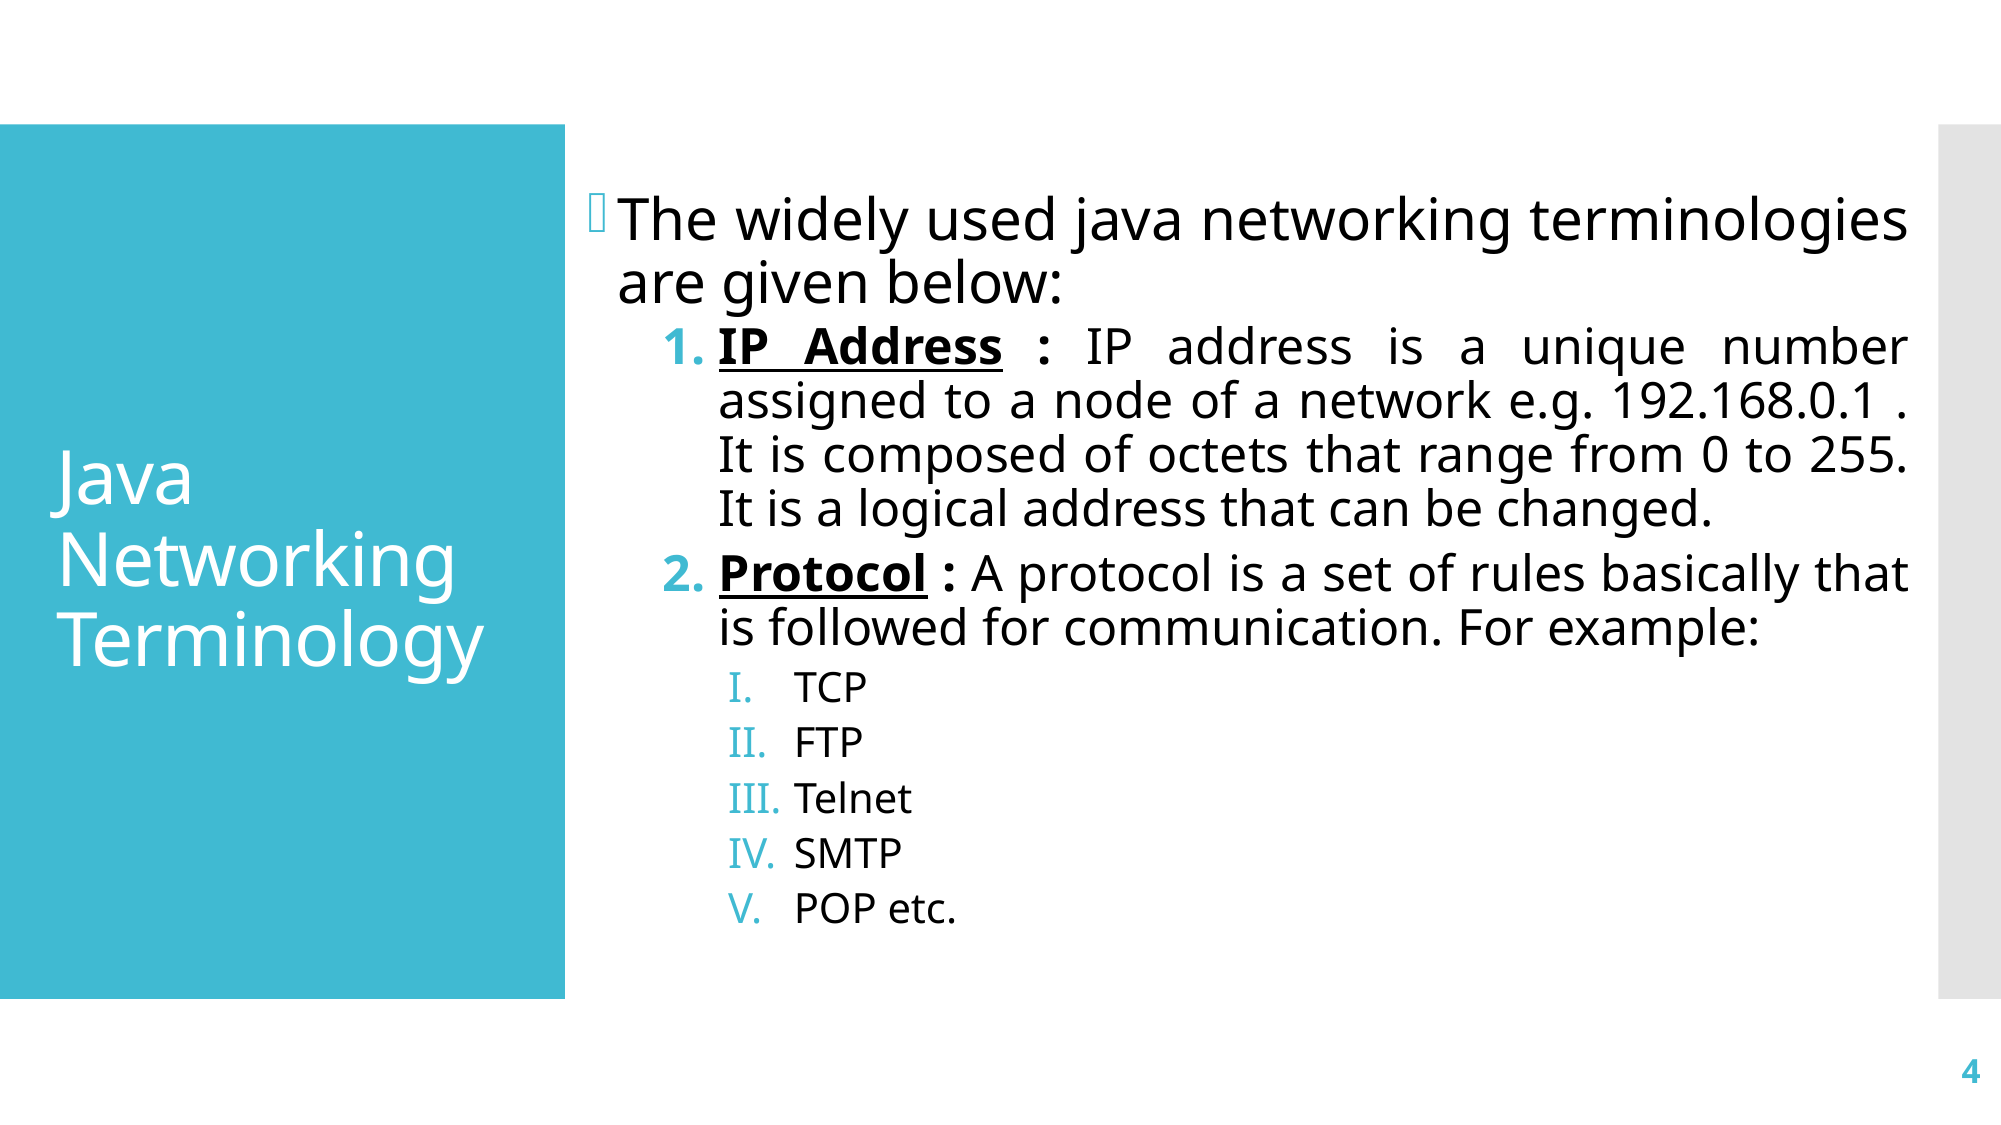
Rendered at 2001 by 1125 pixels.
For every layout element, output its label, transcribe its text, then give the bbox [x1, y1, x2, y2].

title Java Networking Terminology [41, 184, 525, 940]
slide_number 4 [1744, 1042, 1996, 1103]
list The widely used java networking terminologies are given below: IP Address : IP address is a unique number assigned to a node of a network e.g. 192.168.0.1 . It is composed of octets that range from 0 to 255. It is a logical address that can be changed. Protocol : A protocol is a set of rules basically that is followed for communication. For example: TCP FTP Telnet SMTP POP etc. [572, 141, 1925, 982]
